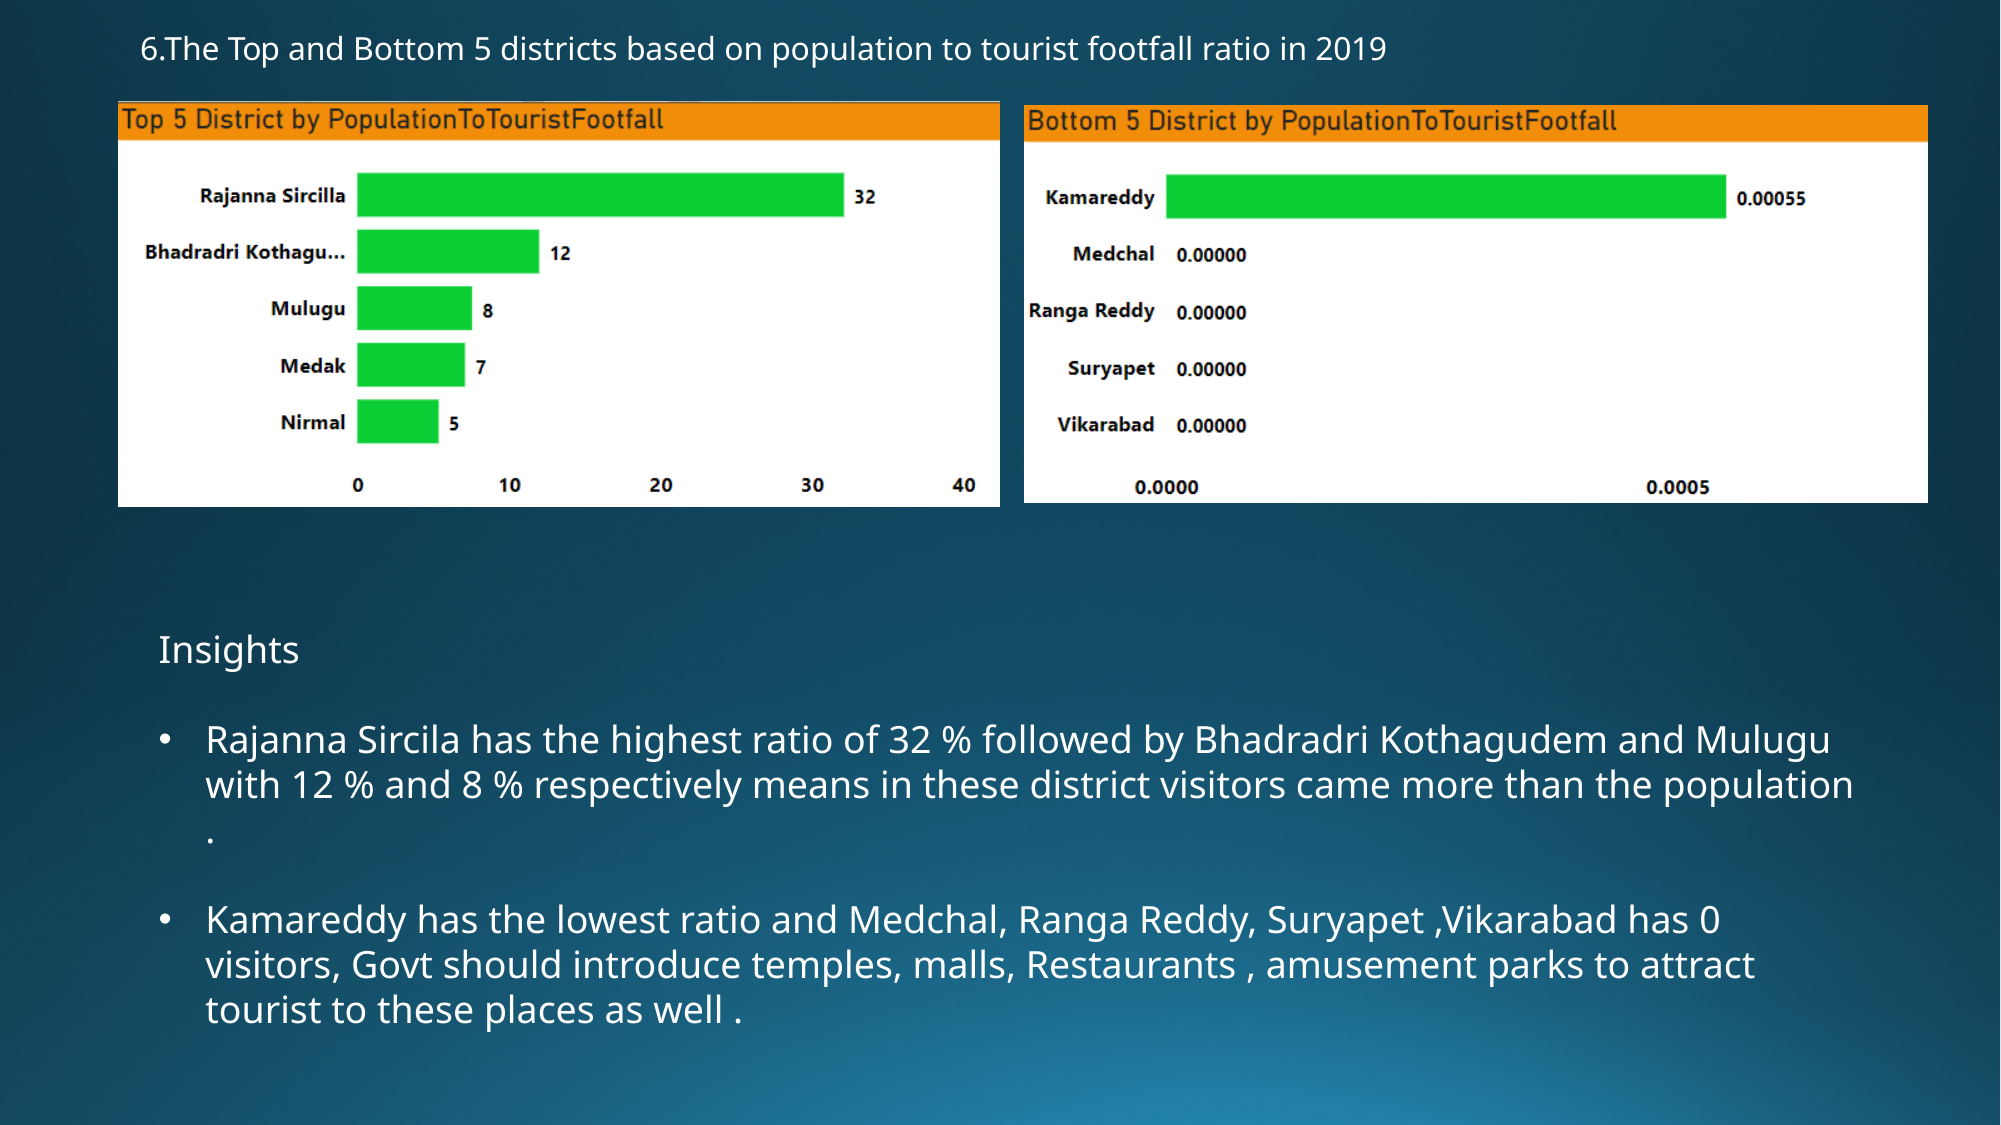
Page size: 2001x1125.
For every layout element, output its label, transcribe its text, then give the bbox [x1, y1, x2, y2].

text_box Insights Rajanna Sircila has the highest ratio of 32 % followed by Bhadradri Kothagudem and Mulugu with 12 % and 8 % respectively means in these district visitors came more than the population . Kamareddy has the lowest ratio and Medchal, Ranga Reddy, Suryapet ,Vikarabad has 0 visitors, Govt should introduce temples, malls, Restaurants , amusement parks to attract tourist to these places as well . [143, 618, 1880, 1084]
subtitle 6.The Top and Bottom 5 districts based on population to tourist footfall ratio in 2019 [124, 0, 1625, 75]
picture [0, 0, 2001, 1125]
